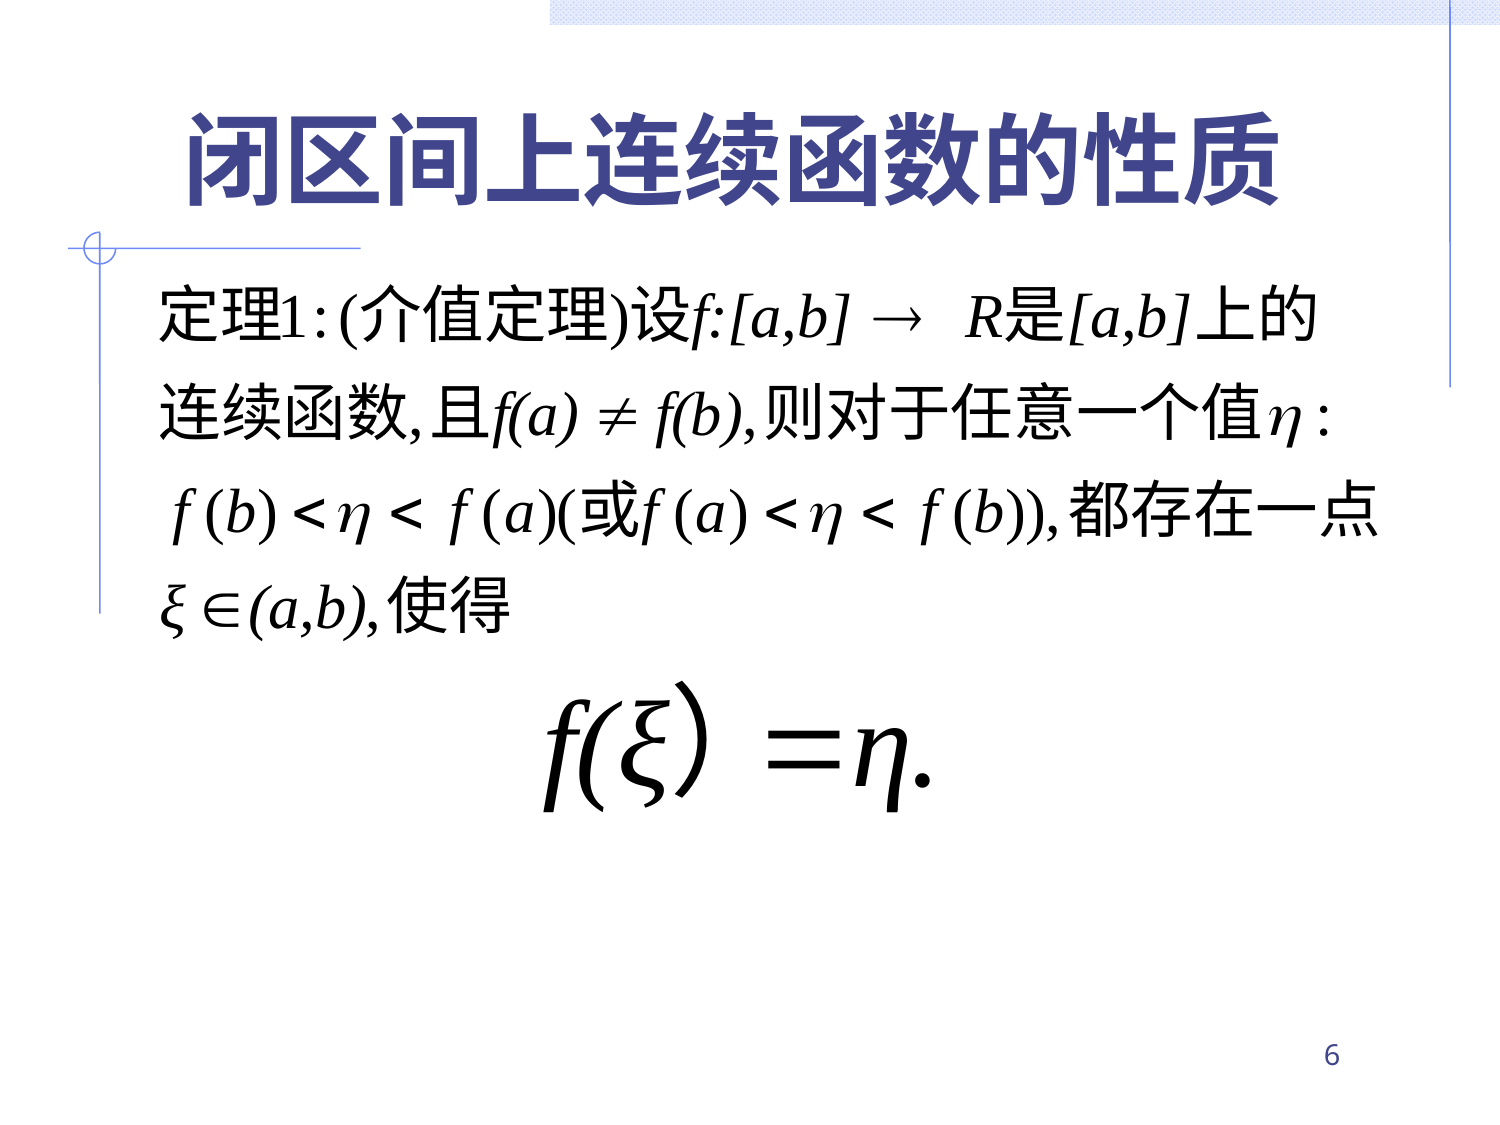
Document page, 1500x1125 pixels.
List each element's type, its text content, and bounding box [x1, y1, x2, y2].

text_box 闭区间上连续函数的性质 [98, 90, 1299, 226]
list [500, 673, 952, 838]
slide_number 6 [1074, 1024, 1388, 1100]
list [151, 270, 1388, 657]
picture [549, 0, 1449, 25]
picture [1451, 0, 1500, 25]
